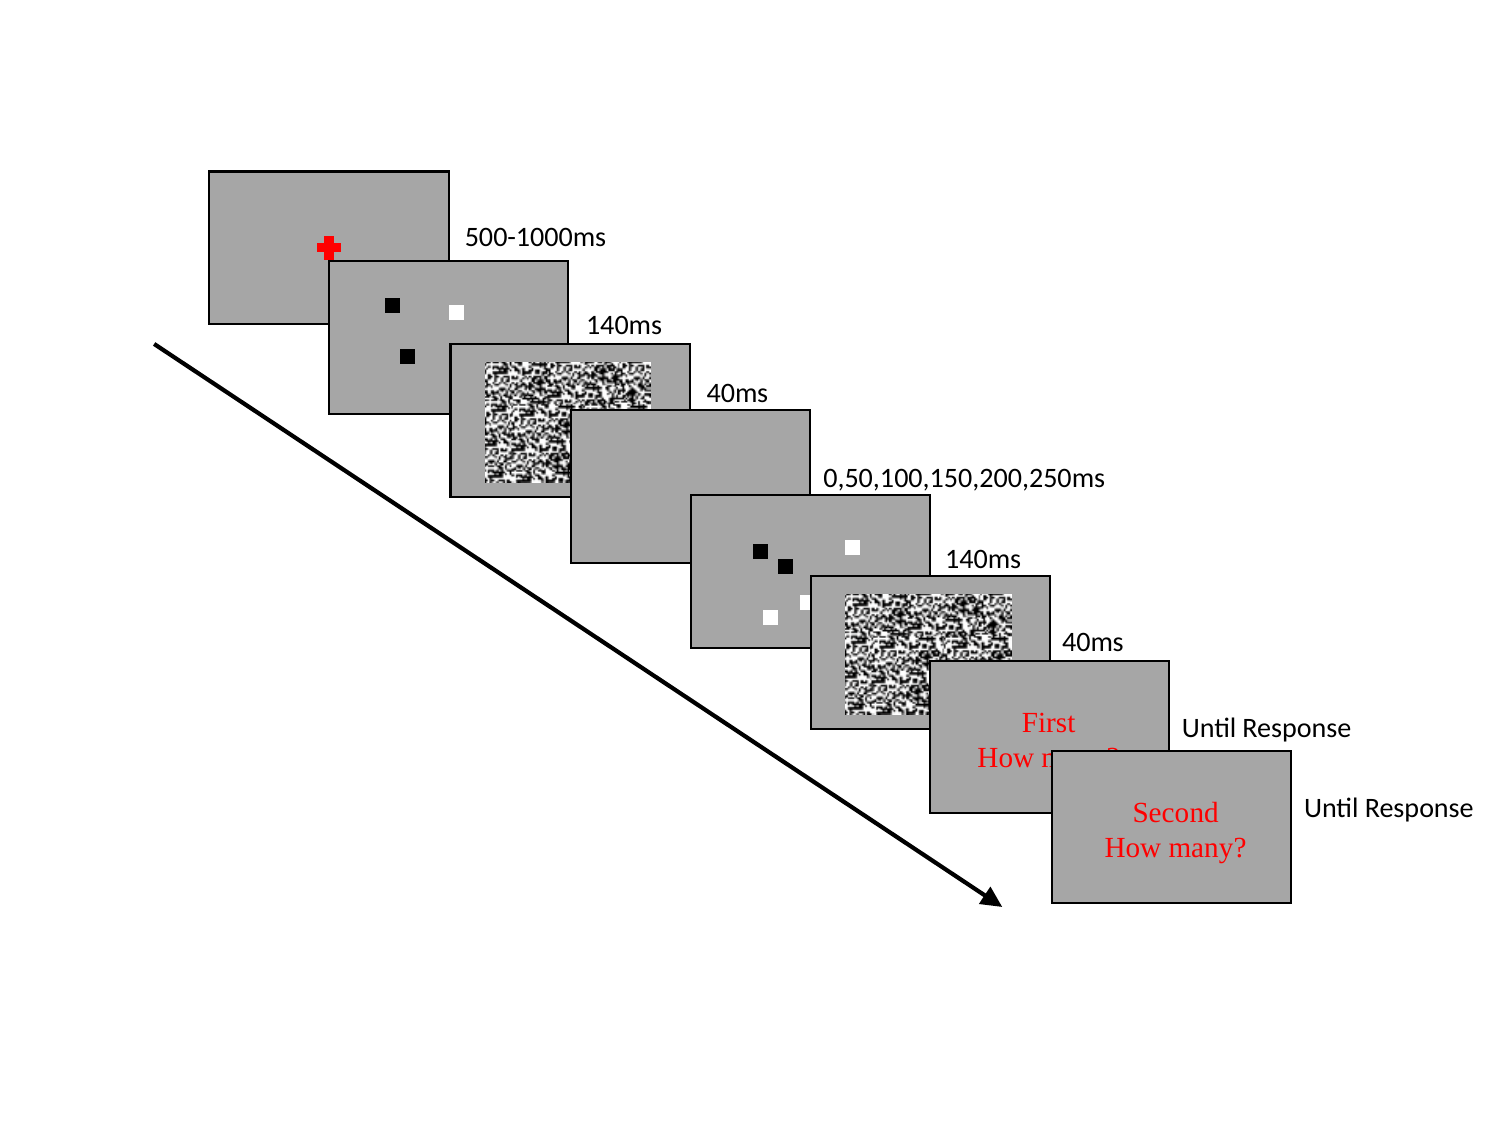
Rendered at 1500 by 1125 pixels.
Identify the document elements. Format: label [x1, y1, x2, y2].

text_box [154, 171, 1500, 907]
